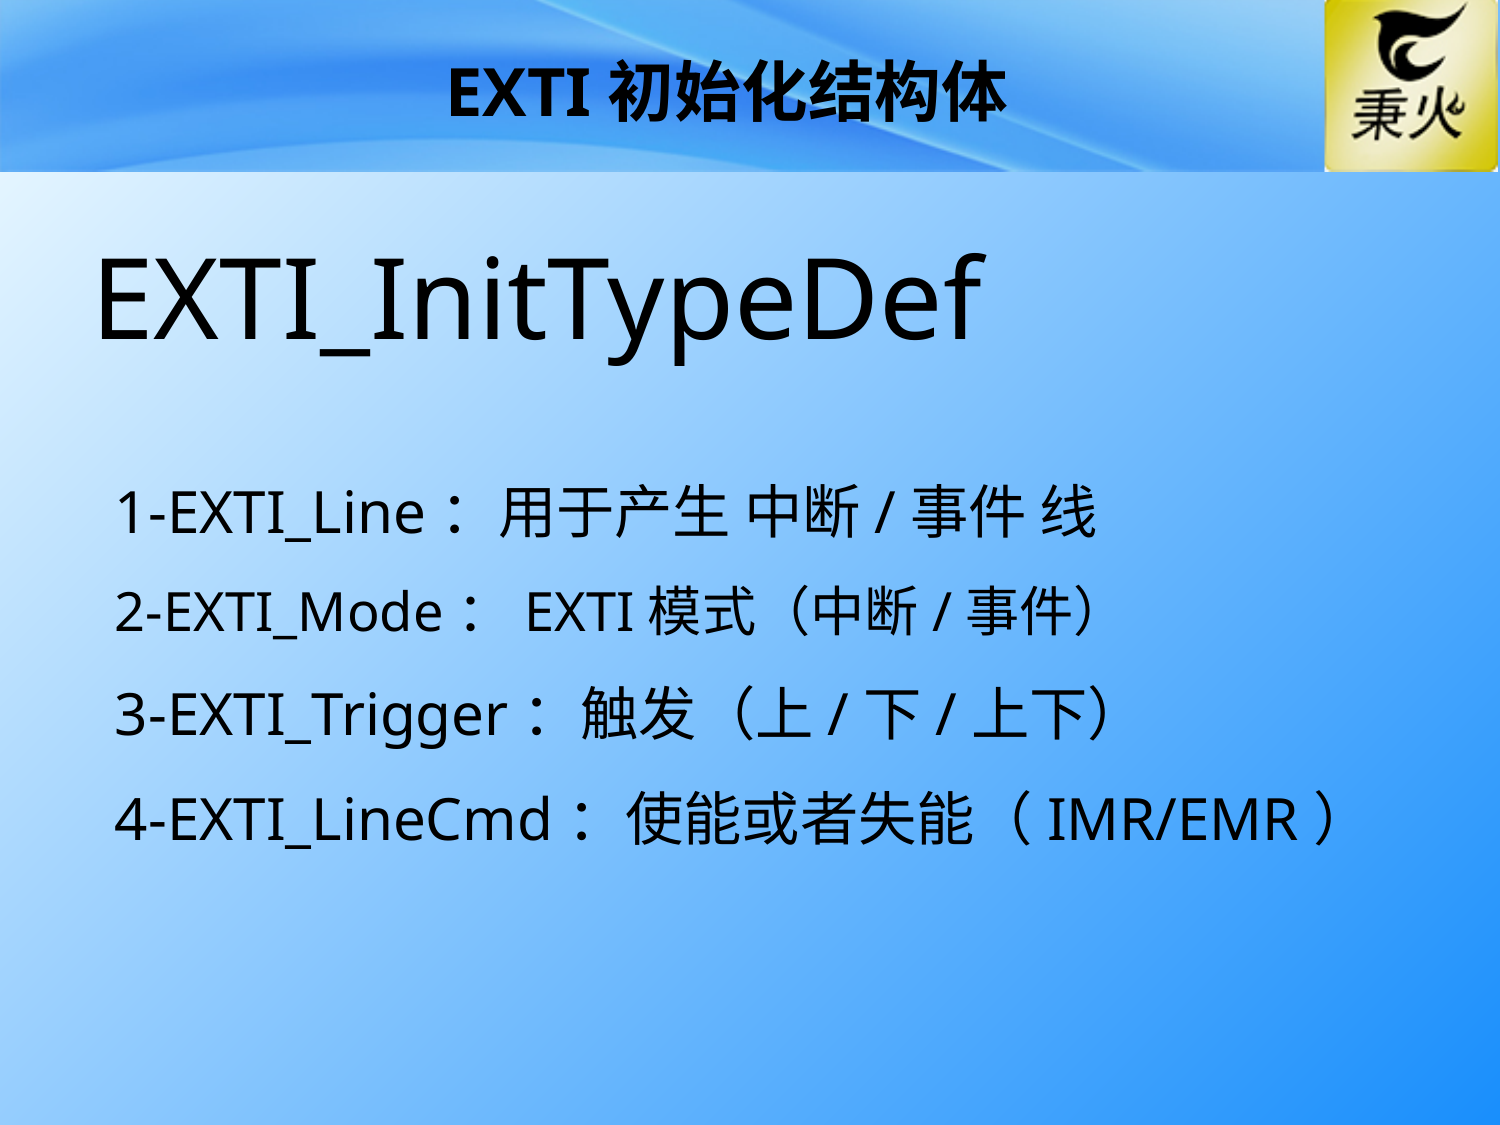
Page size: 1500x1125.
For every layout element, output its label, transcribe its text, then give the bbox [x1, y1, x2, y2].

picture [0, 0, 1498, 172]
text_box EXTI_InitTypeDef [76, 219, 1187, 370]
text_box 1-EXTI_Line：用于产生 中断/事件 线 2-EXTI_Mode：EXTI模式（中断/事件） 3-EXTI_Trigger：触发（上/下/上下） 4-EXTI_LineCmd：使能或者失能（IMR/EMR） [100, 432, 1412, 860]
